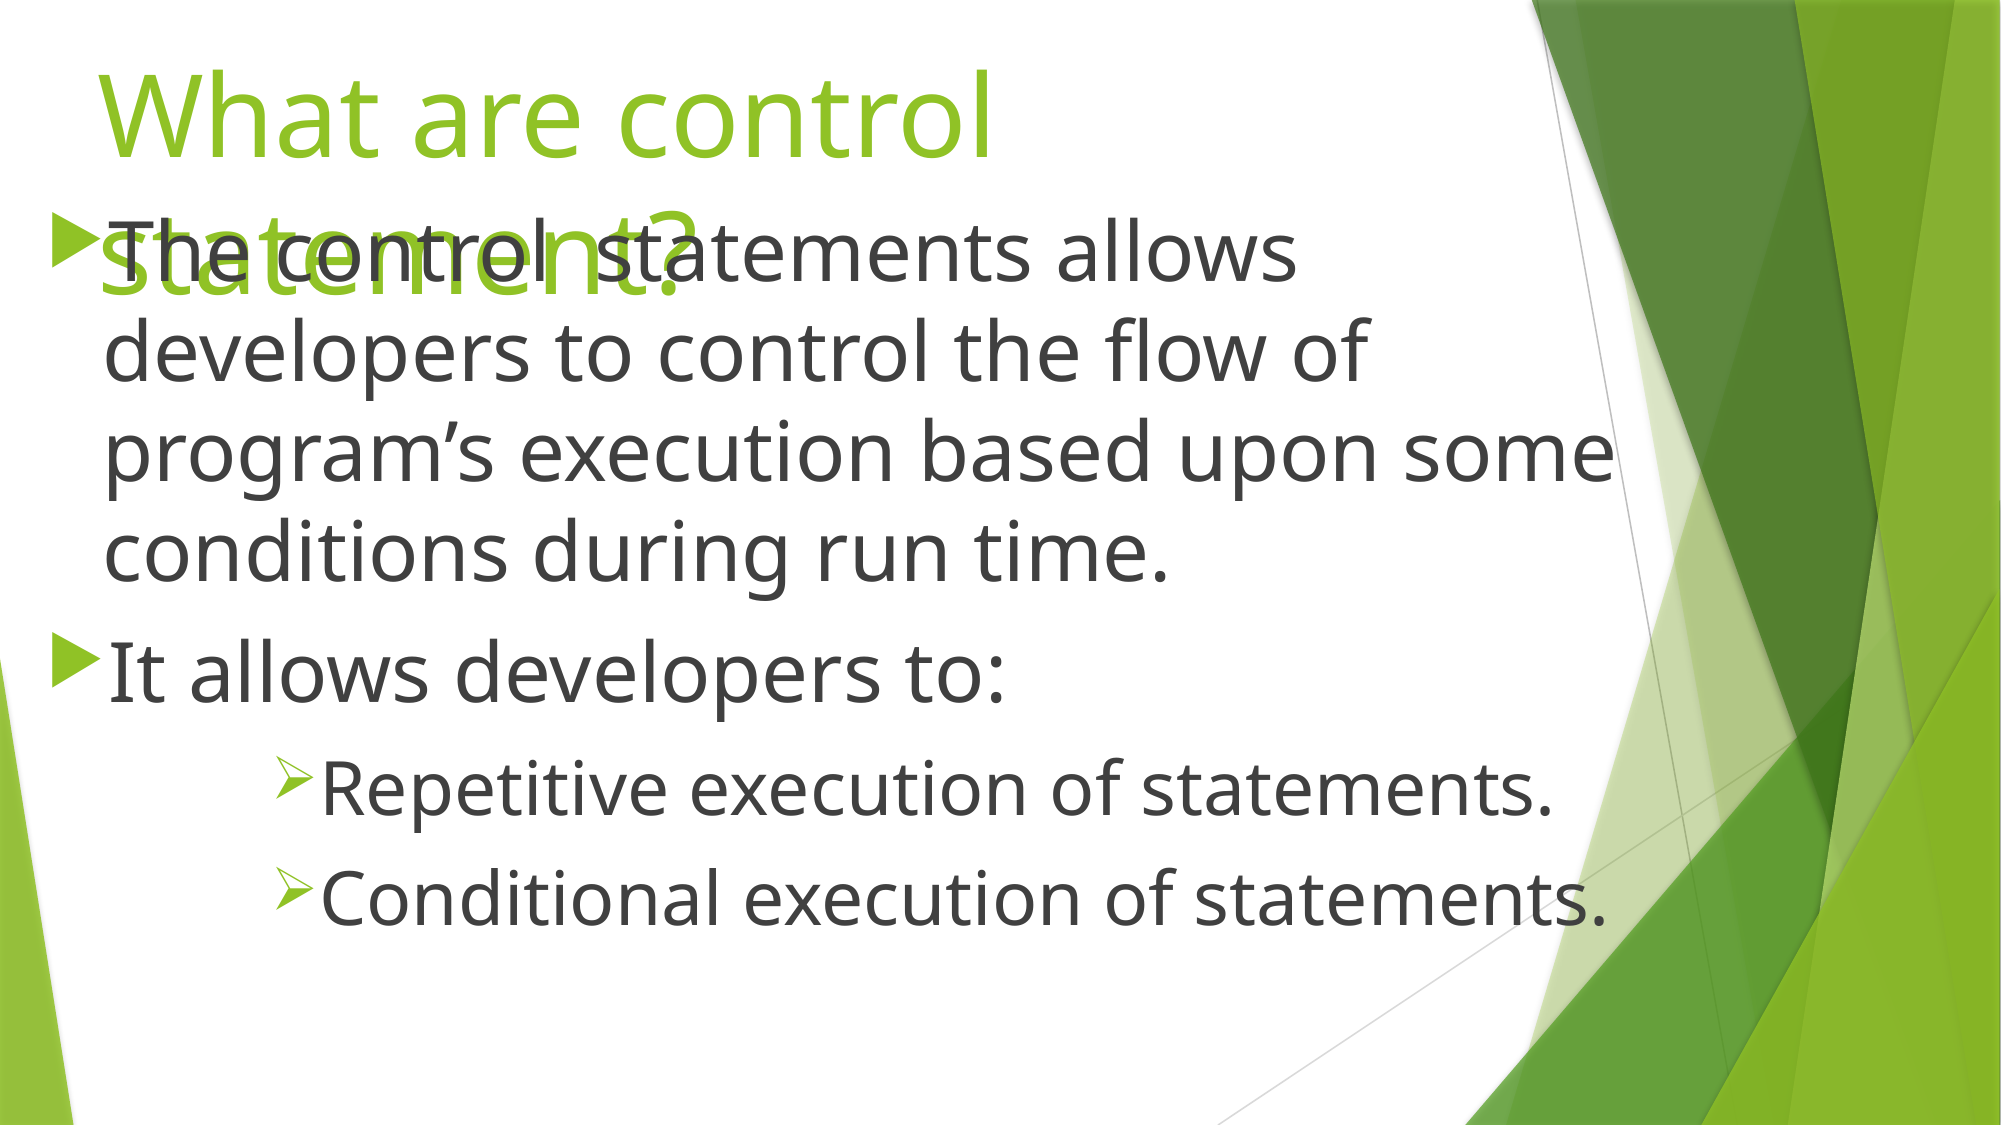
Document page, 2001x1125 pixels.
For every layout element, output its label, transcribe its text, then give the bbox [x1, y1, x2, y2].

title What are control statement? [82, 34, 1566, 190]
list The control statements allows developers to control the flow of program’s execution based upon some conditions during run time. It allows developers to: Repetitive execution of statements. Conditional execution of statements. [31, 190, 1732, 753]
